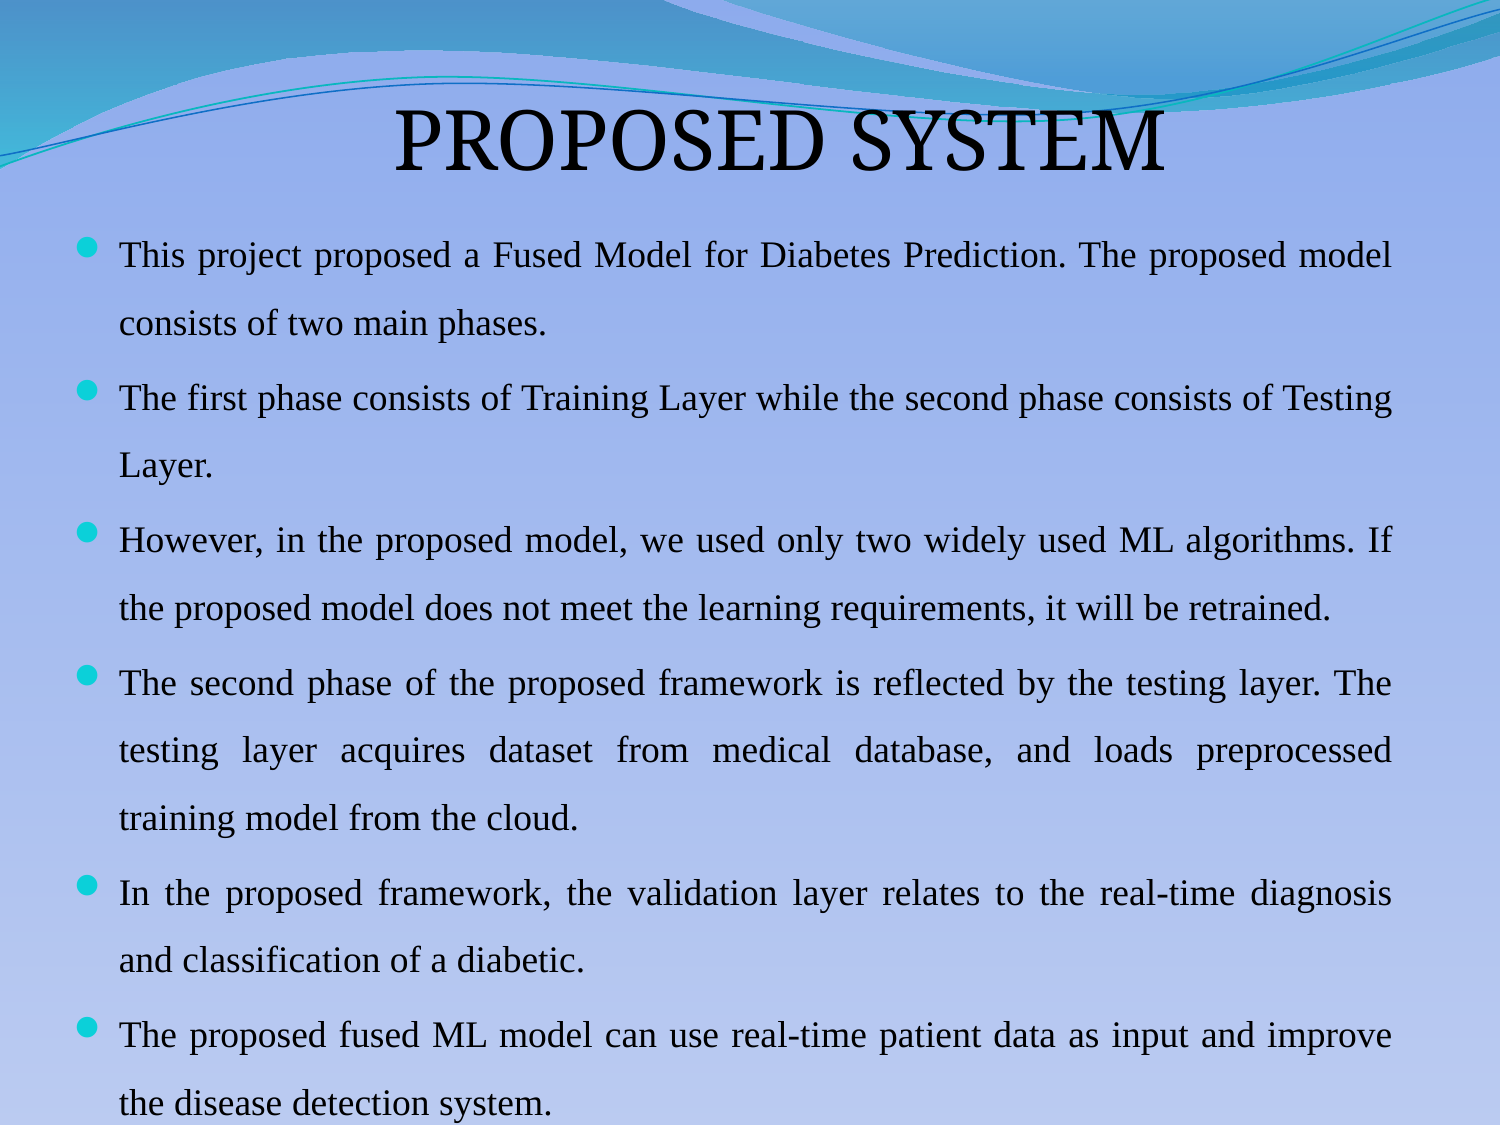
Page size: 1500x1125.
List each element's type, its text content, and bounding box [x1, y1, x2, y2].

title PROPOSED SYSTEM [40, 0, 1391, 188]
list This project proposed a Fused Model for Diabetes Prediction. The proposed model consists of two main phases. The first phase consists of Training Layer while the second phase consists of Testing Layer. However, in the proposed model, we used only two widely used ML algorithms. If the proposed model does not meet the learning requirements, it will be retrained. The second phase of the proposed framework is reflected by the testing layer. The testing layer acquires dataset from medical database, and loads preprocessed training model from the cloud. In the proposed framework, the validation layer relates to the real-time diagnosis and classification of a diabetic. The proposed fused ML model can use real-time patient data as input and improve the disease detection system. [58, 200, 1409, 984]
